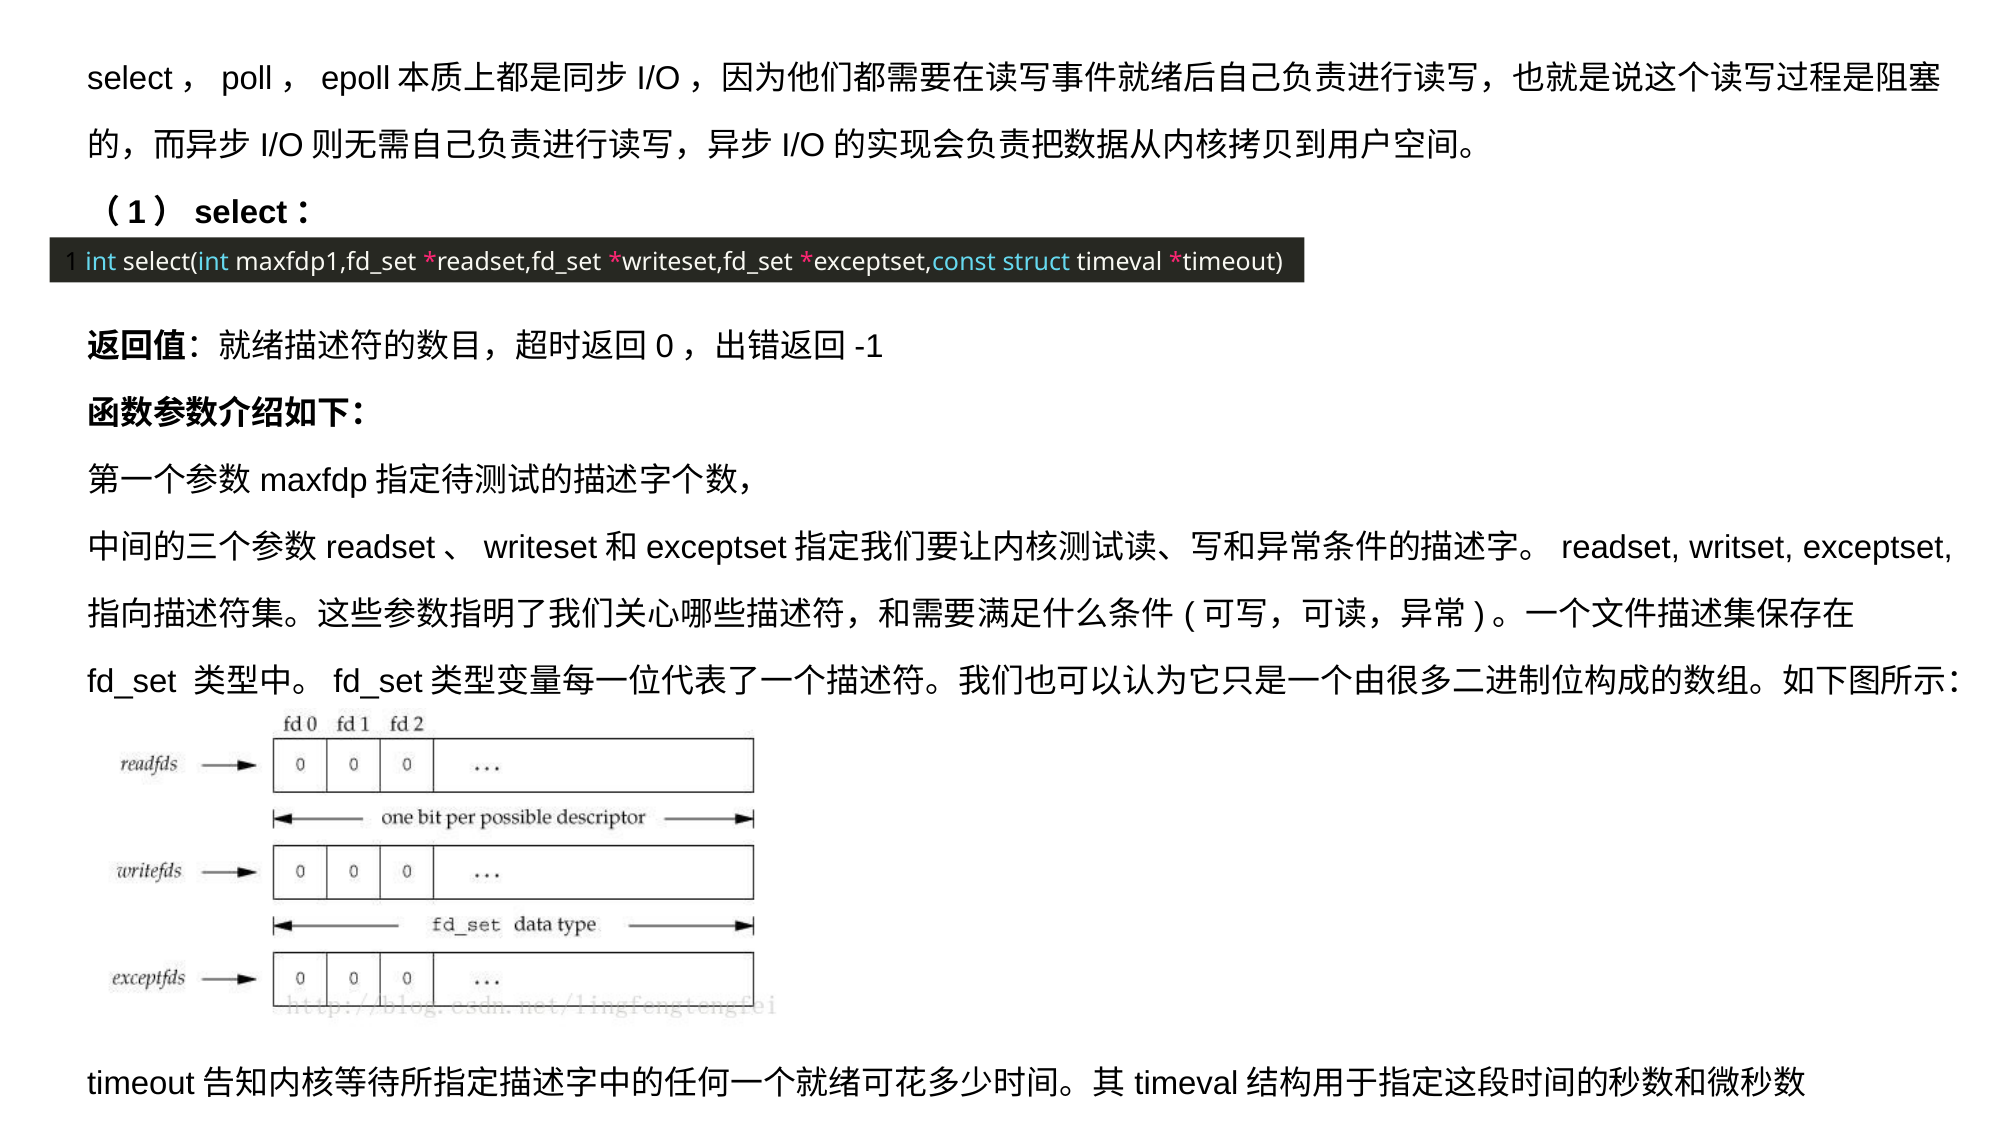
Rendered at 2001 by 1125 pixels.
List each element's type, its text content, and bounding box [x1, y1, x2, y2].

picture [87, 708, 794, 1033]
text_box 1 int select(int maxfdp1,fd_set *readset,fd_set *writeset,fd_set *exceptset,const struct timeval *timeout) [49, 237, 1305, 283]
subtitle select，poll，epoll本质上都是同步I/O，因为他们都需要在读写事件就绪后自己负责进行读写，也就是说这个读写过程是阻塞的，而异步I/O则无需自己负责进行读写，异步I/O的实现会负责把数据从内核拷贝到用户空间。 （1）select： 返回值：就绪描述符的数目，超时返回0，出错返回-1 函数参数介绍如下： 第一个参数maxfdp指定待测试的描述字个数， 中间的三个参数readset、writeset和exceptset指定我们要让内核测试读、写和异常条件的描述字。readset, writset, exceptset,指向描述符集。这些参数指明了我们关心哪些描述符，和需要满足什么条件(可写，可读，异常)。一个文件描述集保存在 fd_set 类型中。fd_set类型变量每一位代表了一个描述符。我们也可以认为它只是一个由很多二进制位构成的数组。如下图所示： timeout告知内核等待所指定描述字中的任何一个就绪可花多少时间。其timeval结构用于指定这段时间的秒数和微秒数 [71, 21, 1975, 1125]
